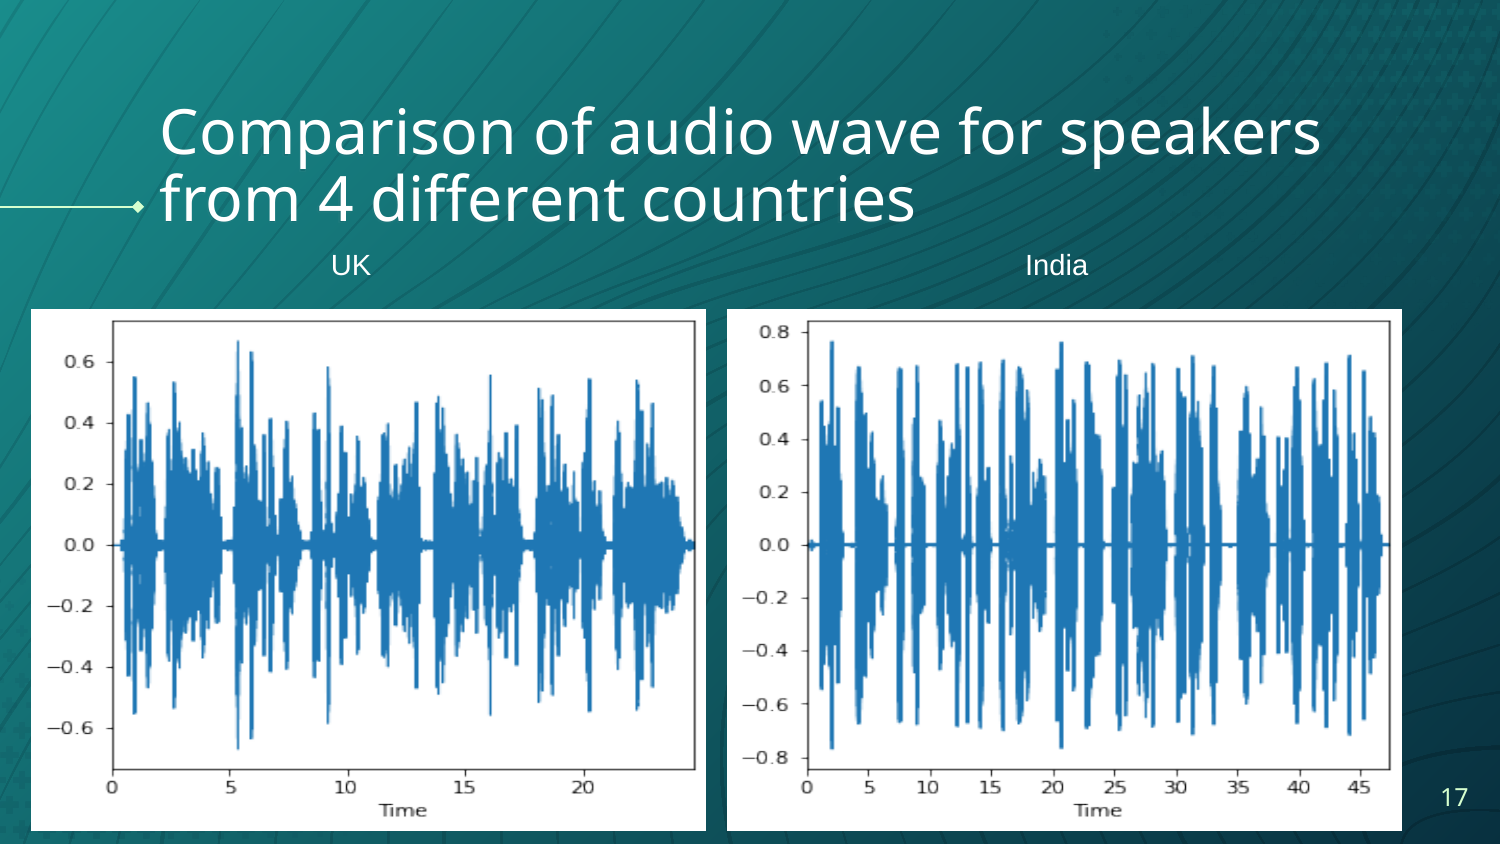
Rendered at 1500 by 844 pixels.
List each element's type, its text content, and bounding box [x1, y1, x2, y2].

text_box India [1010, 239, 1106, 289]
title Comparison of audio wave for speakers from 4 different countries [159, 96, 1340, 240]
text_box UK [316, 239, 392, 289]
picture [726, 308, 1402, 832]
picture [30, 308, 707, 832]
slide_number 17 [1406, 766, 1469, 832]
